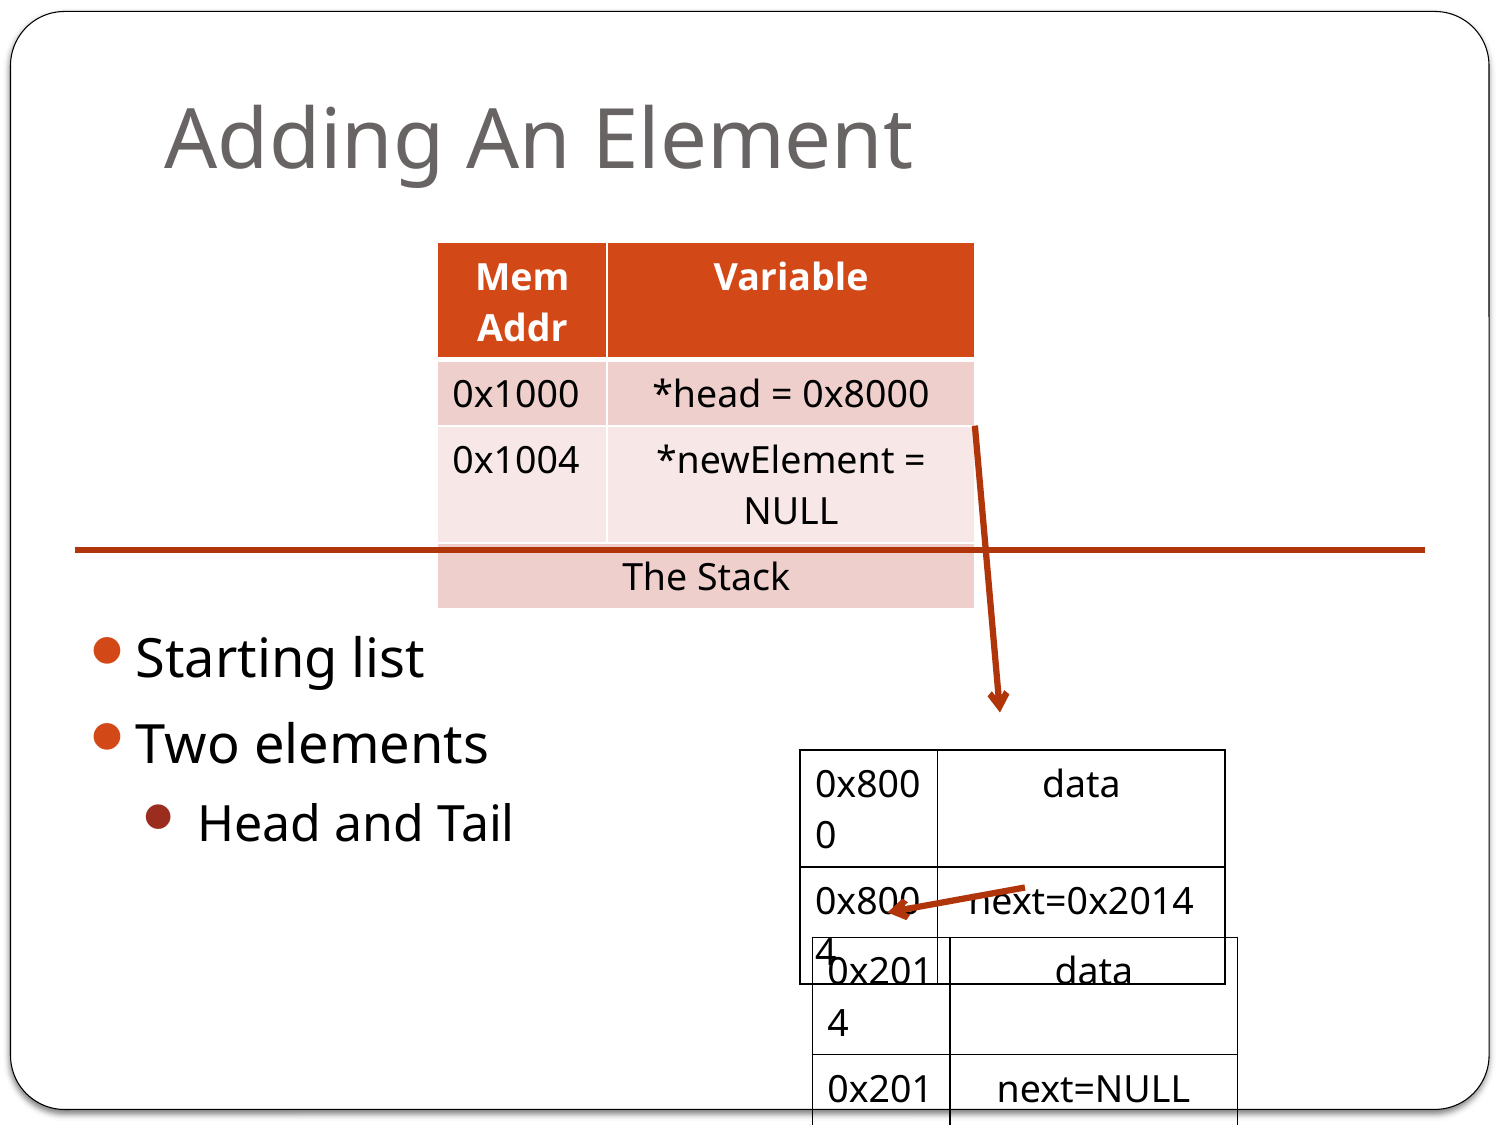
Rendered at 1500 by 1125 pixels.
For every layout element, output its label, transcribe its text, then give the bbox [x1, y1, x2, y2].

table_header data [938, 751, 1224, 866]
table_header Mem Addr [438, 243, 606, 357]
table_cell 0x1000 [438, 362, 606, 425]
table_header data [951, 938, 1237, 1054]
table_header Variable [608, 243, 974, 357]
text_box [887, 887, 1026, 913]
title Adding An Element [150, 45, 1425, 200]
table_cell The Stack [438, 560, 968, 608]
table_cell next=0x2014 [938, 868, 1224, 937]
list Starting list Two elements Head and Tail [75, 612, 575, 1050]
table_cell 0x8004 [801, 868, 937, 983]
table_header 0x2014 [813, 938, 949, 1054]
table_cell *head = 0x8000 [608, 362, 974, 425]
table_cell 0x2018 [813, 1055, 949, 1125]
table_header 0x8000 [801, 751, 937, 866]
table_cell *newElement = NULL [608, 427, 968, 542]
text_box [974, 385, 1001, 713]
table_cell 0x1004 [438, 427, 606, 542]
table_cell next=NULL [951, 1055, 1237, 1125]
